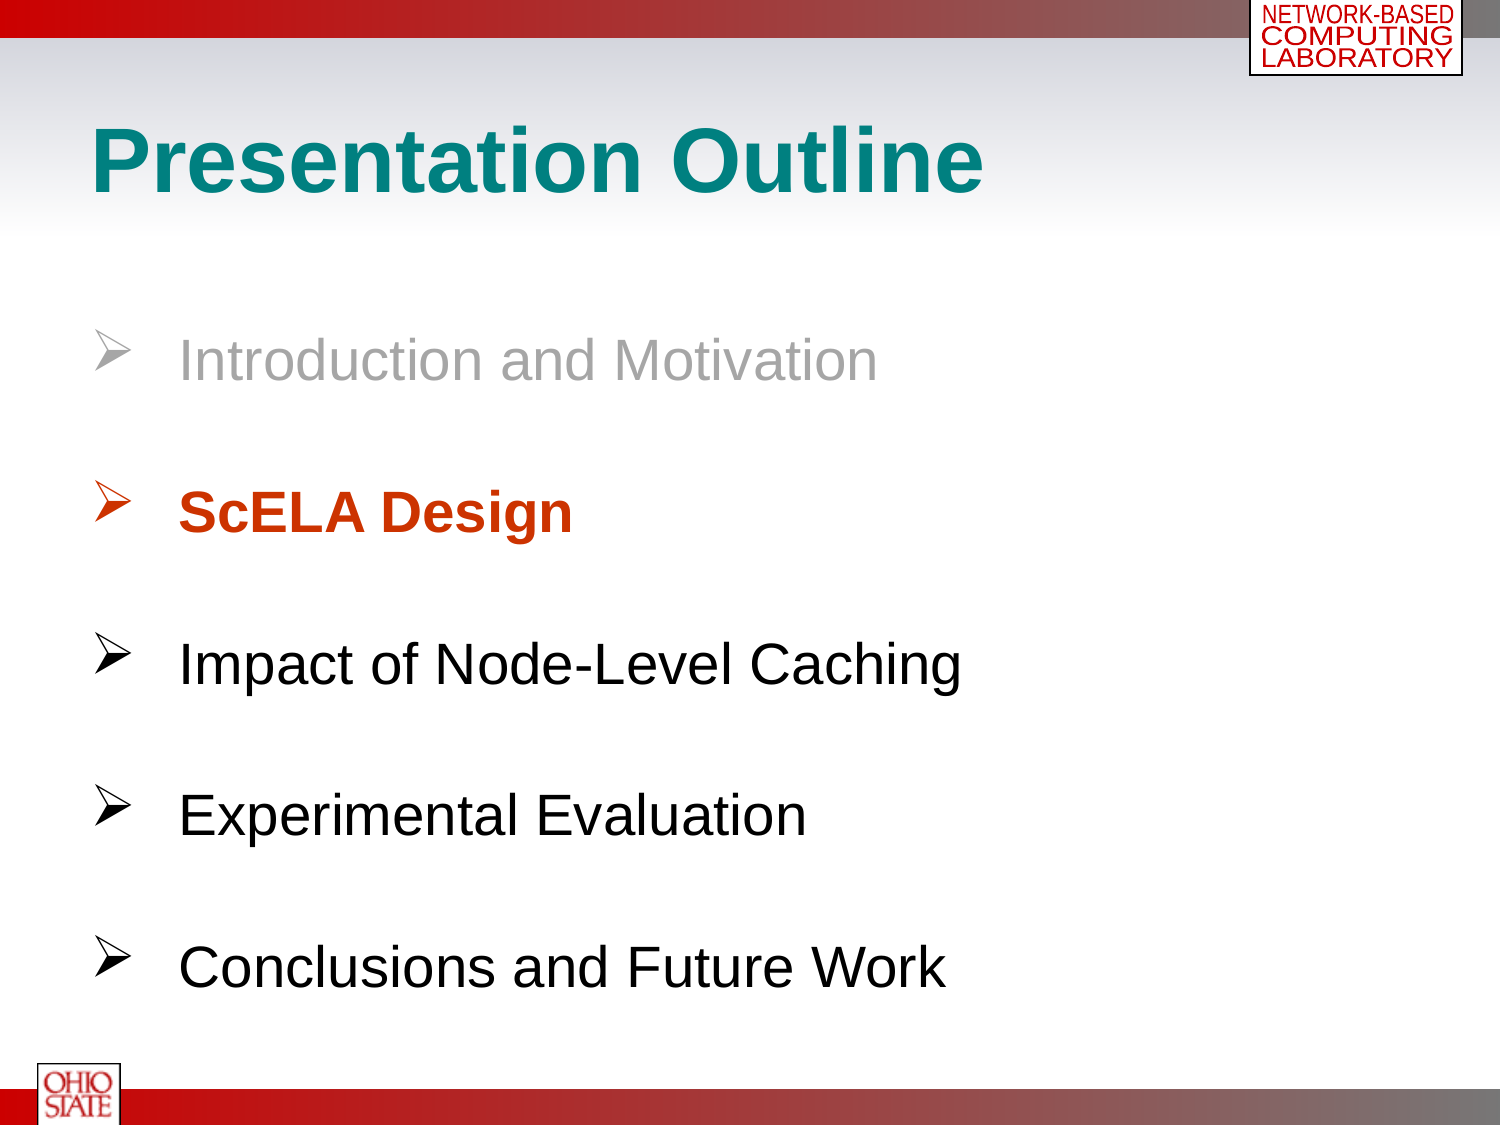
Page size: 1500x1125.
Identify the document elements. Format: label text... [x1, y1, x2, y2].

title Presentation Outline [74, 74, 1426, 238]
list Introduction and Motivation ScELA Design Impact of Node-Level Caching Experimental Evaluation Conclusions and Future Work [74, 244, 1426, 1036]
picture [37, 1063, 121, 1125]
